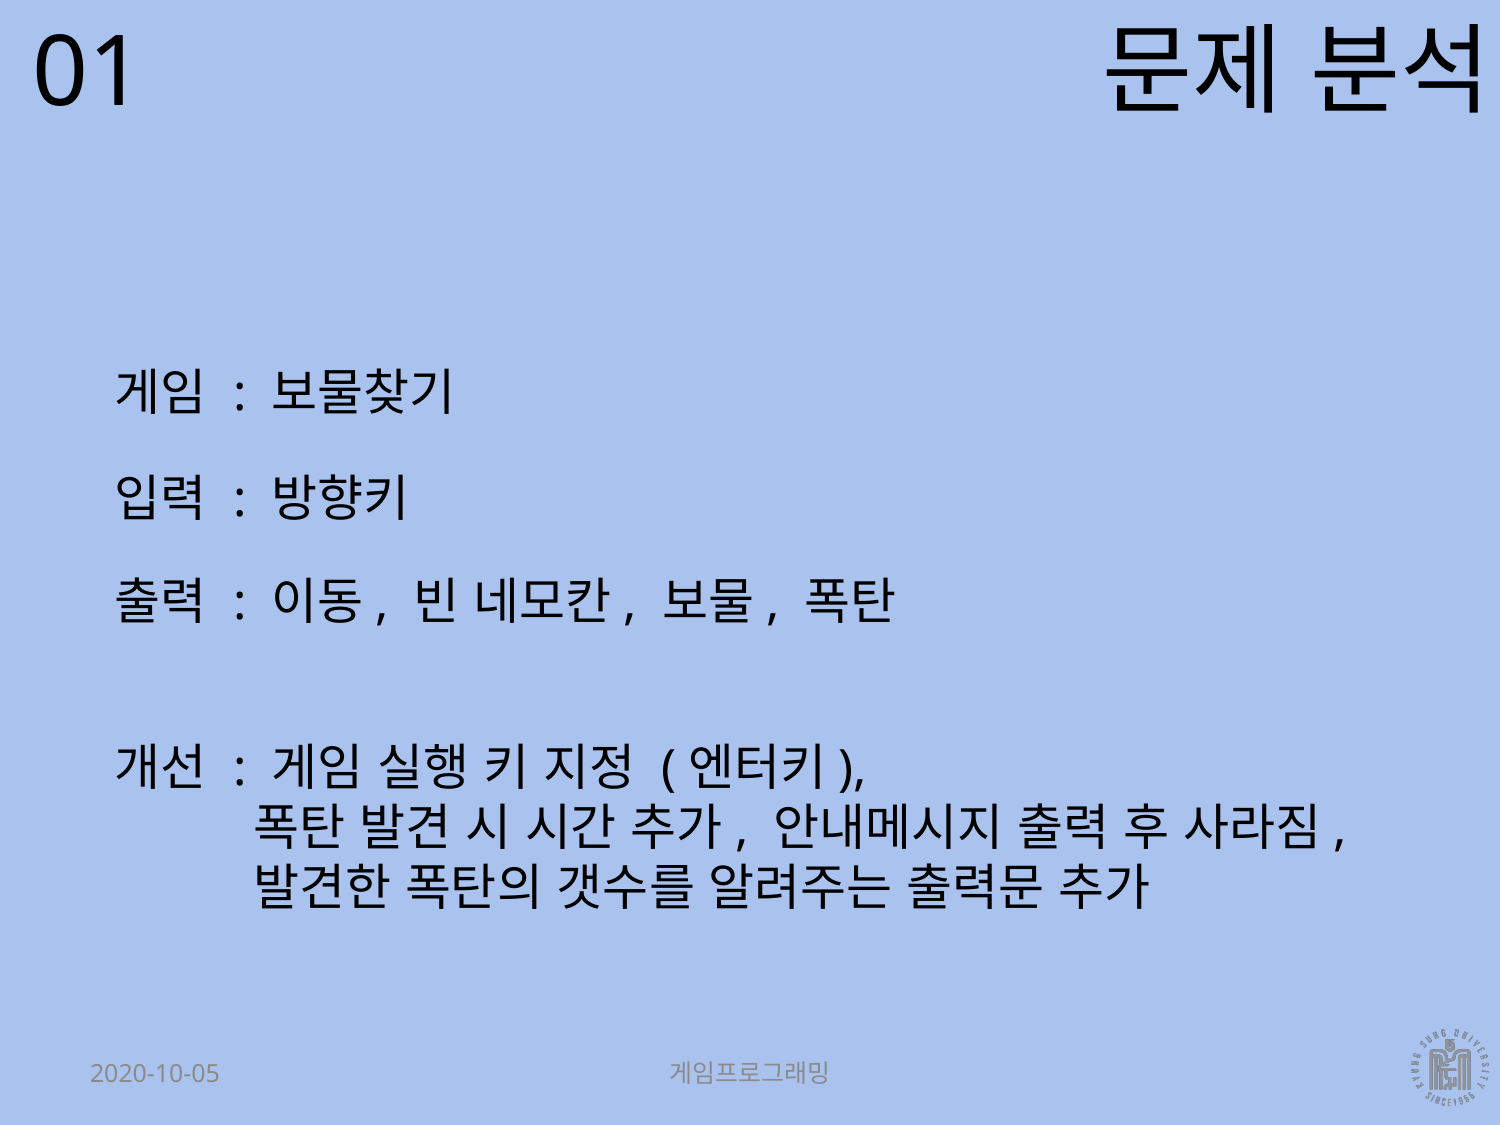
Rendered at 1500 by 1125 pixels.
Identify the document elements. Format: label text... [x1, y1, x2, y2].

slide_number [75, 1042, 425, 1103]
text_box 입력 : 방향키 [100, 459, 1400, 534]
text_box 개선 : 게임 실행 키 지정 (엔터키), 폭탄 발견 시 시간 추가, 안내메시지 출력 후 사라짐, 발견한 폭탄의 갯수를 알려주는 출력문 추가 [100, 727, 1400, 923]
text_box 게임 : 보물찾기 [100, 352, 1400, 428]
text_box 01 [17, 0, 242, 133]
footer 게임프로그래밍 [512, 1042, 988, 1103]
text_box 문제 분석 [533, 0, 1500, 133]
text_box 출력 : 이동, 빈 네모칸, 보물, 폭탄 [100, 562, 1400, 638]
picture [1411, 1029, 1489, 1107]
